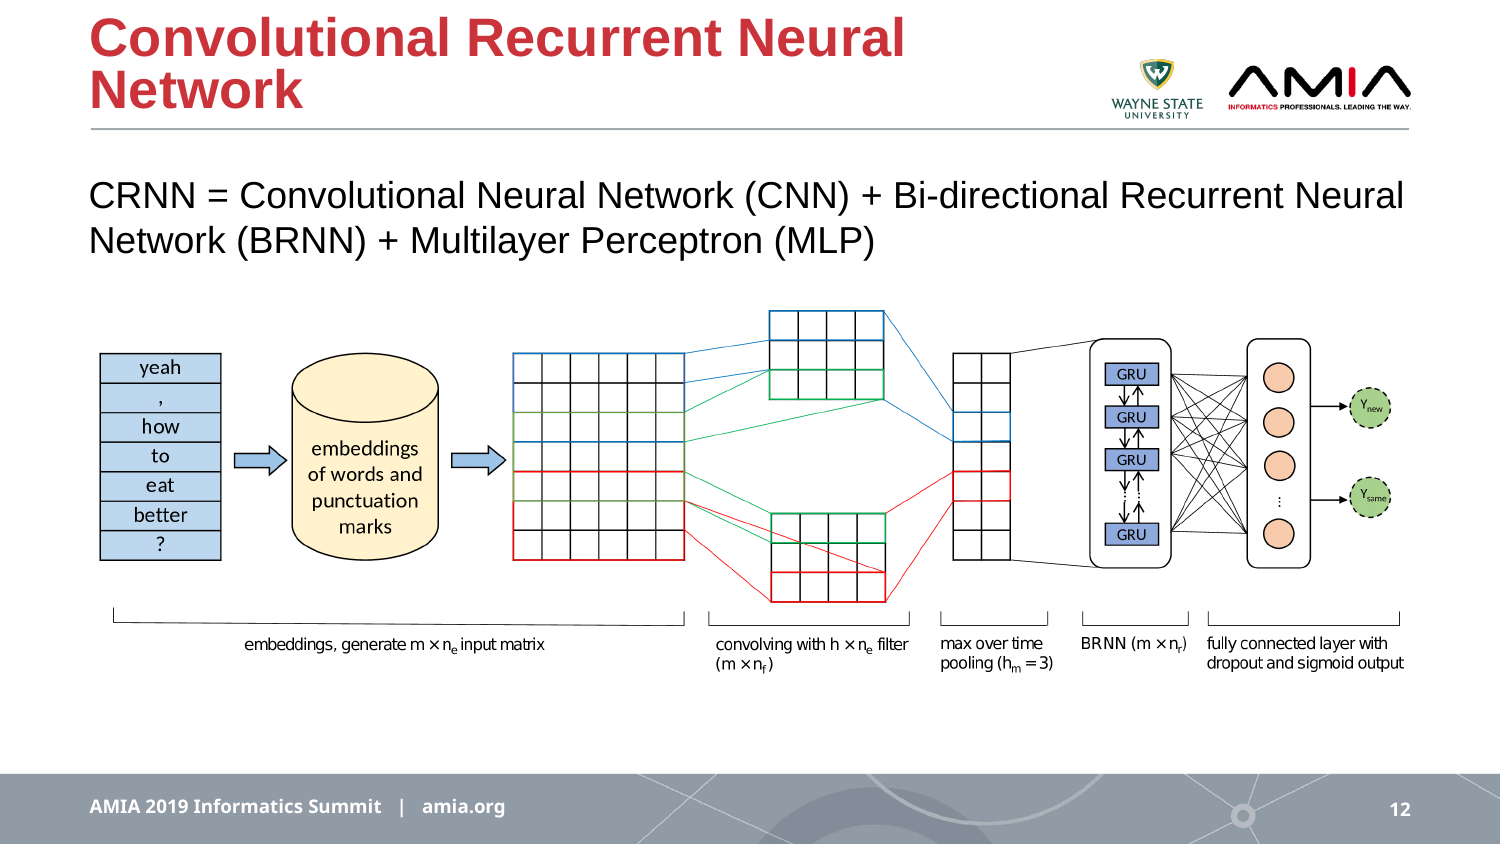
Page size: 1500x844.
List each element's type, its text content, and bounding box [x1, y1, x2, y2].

title Convolutional Recurrent Neural Network [89, 13, 1111, 119]
footer AMIA 2019 Informatics Summit | amia.org [89, 798, 915, 816]
slide_number 12 [1098, 798, 1412, 822]
picture [0, 0, 1500, 844]
text_box CRNN = Convolutional Neural Network (CNN) + Bi-directional Recurrent Neural Network (BRNN) + Multilayer Perceptron (MLP) [88, 171, 1410, 266]
